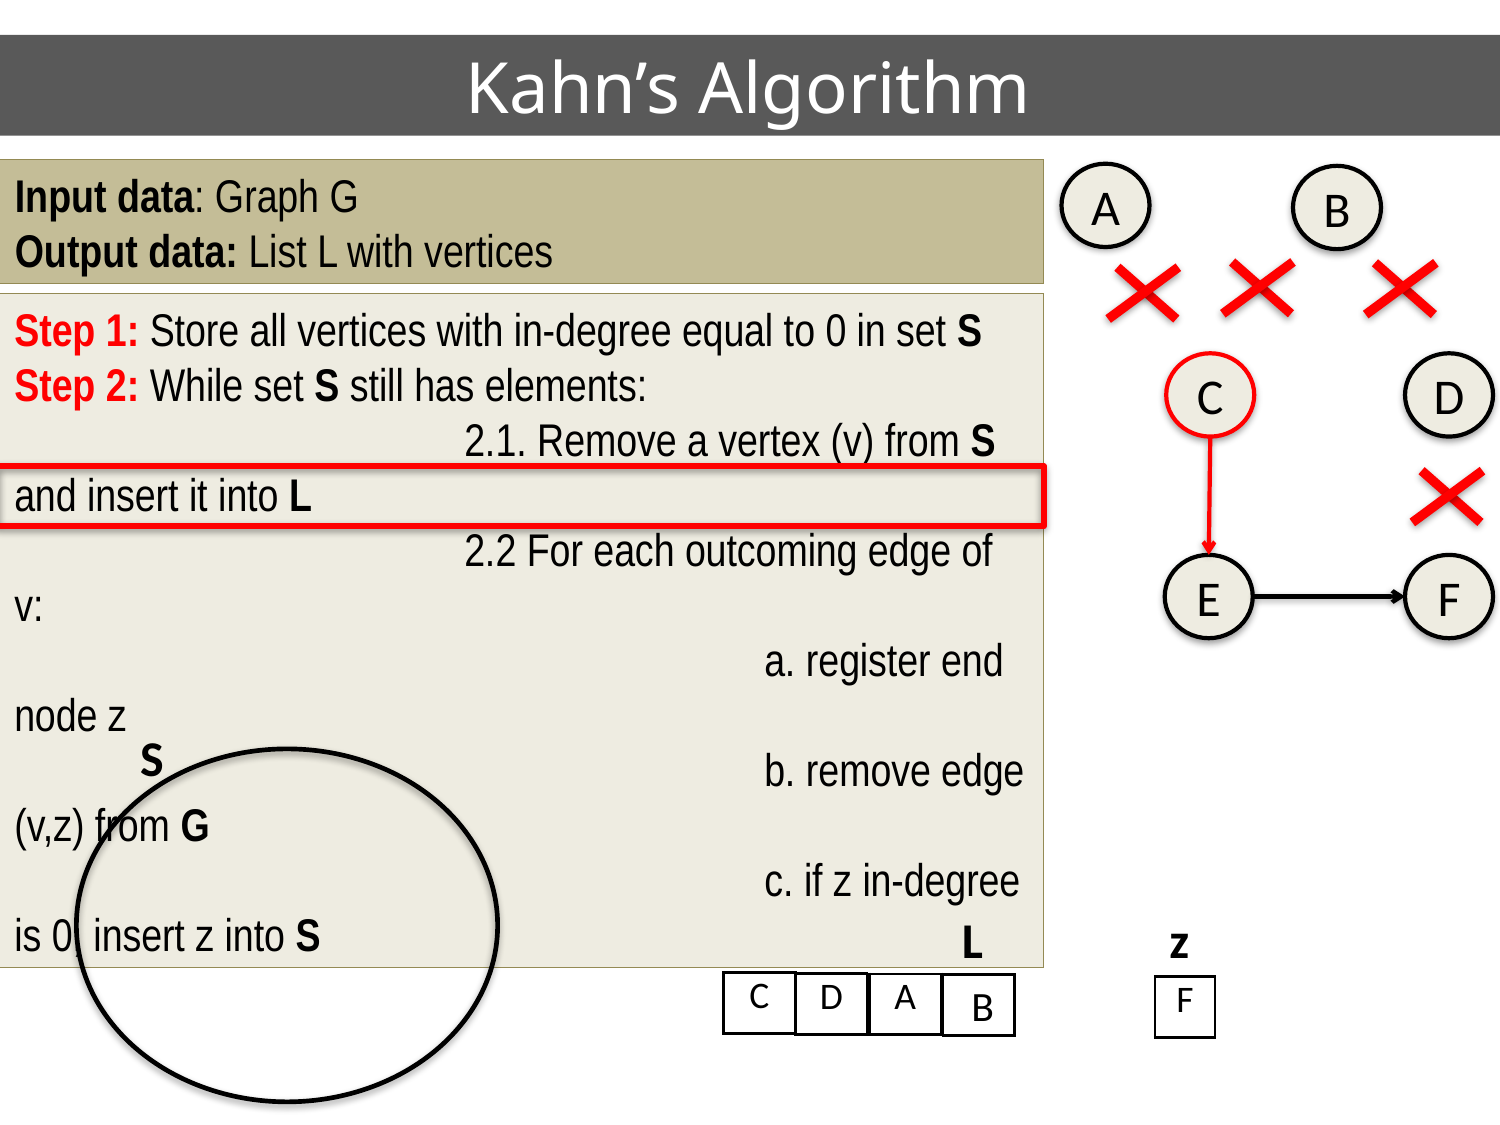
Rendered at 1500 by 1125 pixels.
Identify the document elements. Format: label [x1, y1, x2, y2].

table_header [871, 975, 940, 1033]
text_box [1412, 470, 1483, 523]
text_box [1162, 351, 1496, 641]
text_box [1402, 351, 1496, 439]
text_box [1222, 261, 1294, 315]
text_box [1290, 163, 1384, 252]
text_box [1107, 267, 1179, 320]
text_box [0, 293, 1046, 1104]
text_box [1365, 262, 1437, 315]
table_header [1156, 978, 1214, 1036]
table_header [725, 974, 794, 1032]
table_header [797, 975, 866, 1033]
title [0, 34, 1500, 136]
text_box [1059, 161, 1152, 250]
text_box [1154, 901, 1204, 975]
table_header [944, 976, 1013, 1034]
text_box [0, 159, 1044, 284]
